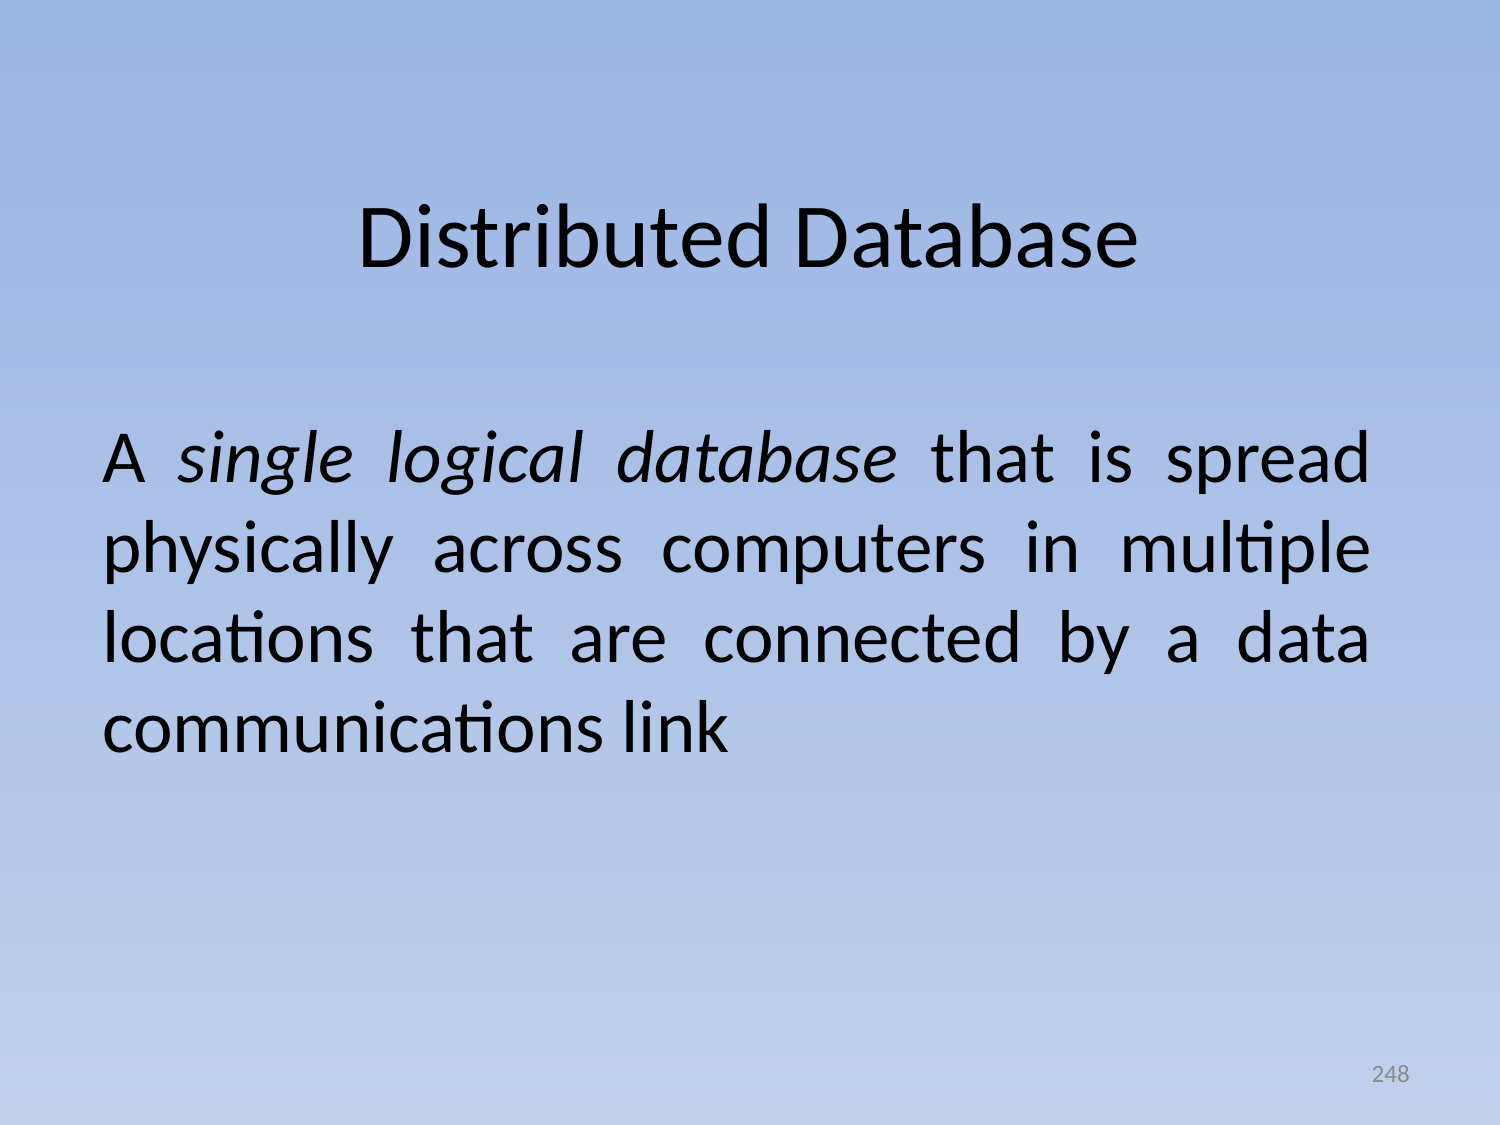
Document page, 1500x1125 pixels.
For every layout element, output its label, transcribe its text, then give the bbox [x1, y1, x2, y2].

slide_number 248 [1074, 1042, 1425, 1103]
title Distributed Database [75, 137, 1425, 325]
text_box A single logical database that is spread physically across computers in multiple locations that are connected by a data communications link [87, 399, 1388, 775]
